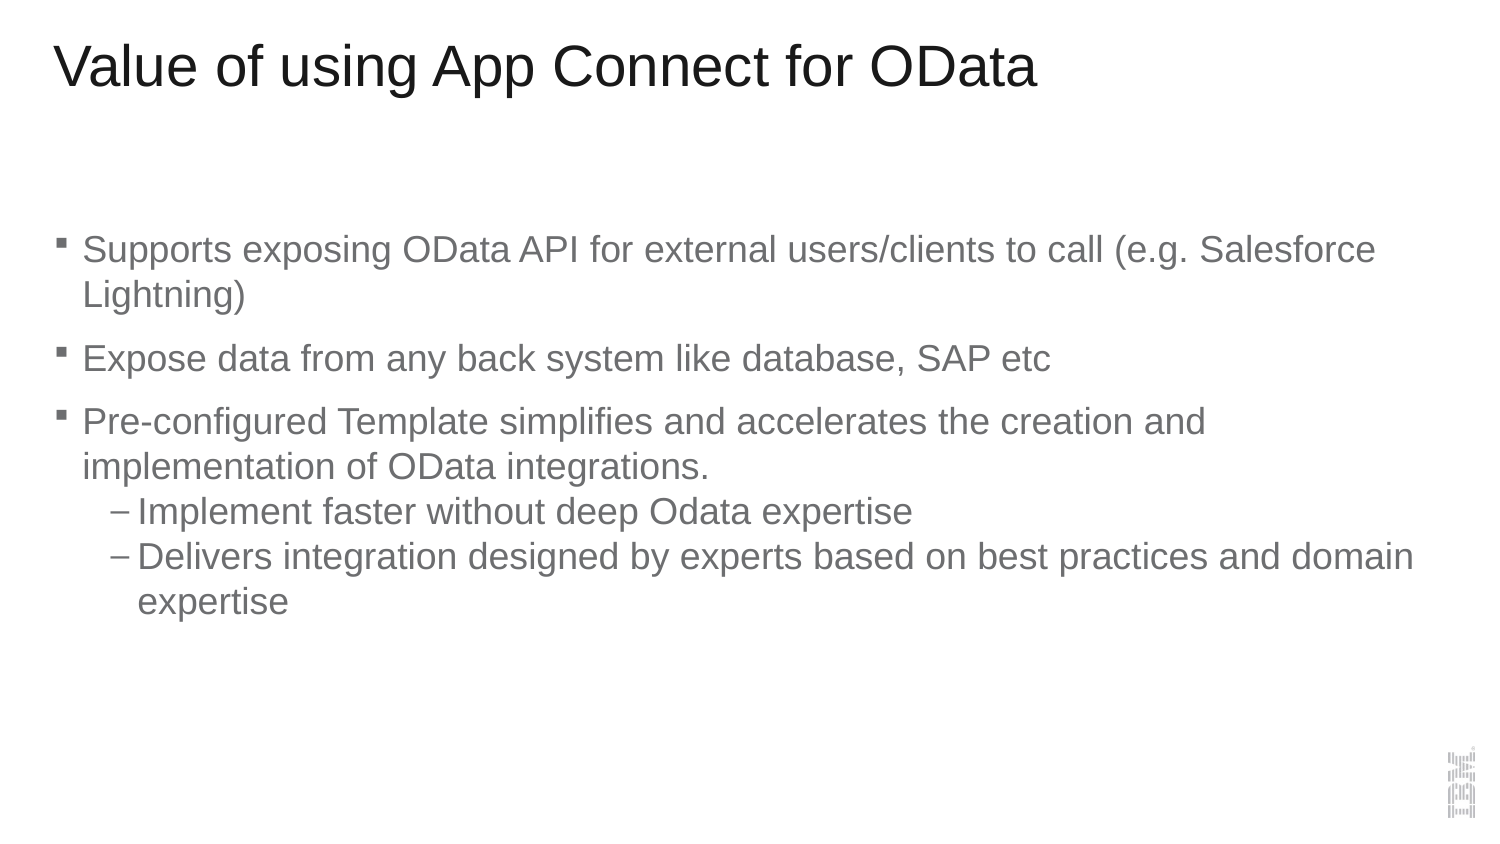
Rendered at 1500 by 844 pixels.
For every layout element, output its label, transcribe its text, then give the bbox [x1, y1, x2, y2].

picture [1448, 746, 1475, 818]
list Supports exposing OData API for external users/clients to call (e.g. Salesforce Lightning) Expose data from any back system like database, SAP etc Pre-configured Template simplifies and accelerates the creation and implementation of OData integrations. Implement faster without deep Odata expertise Delivers integration designed by experts based on best practices and domain expertise [53, 224, 1442, 675]
title Value of using App Connect for OData [53, 35, 1480, 102]
